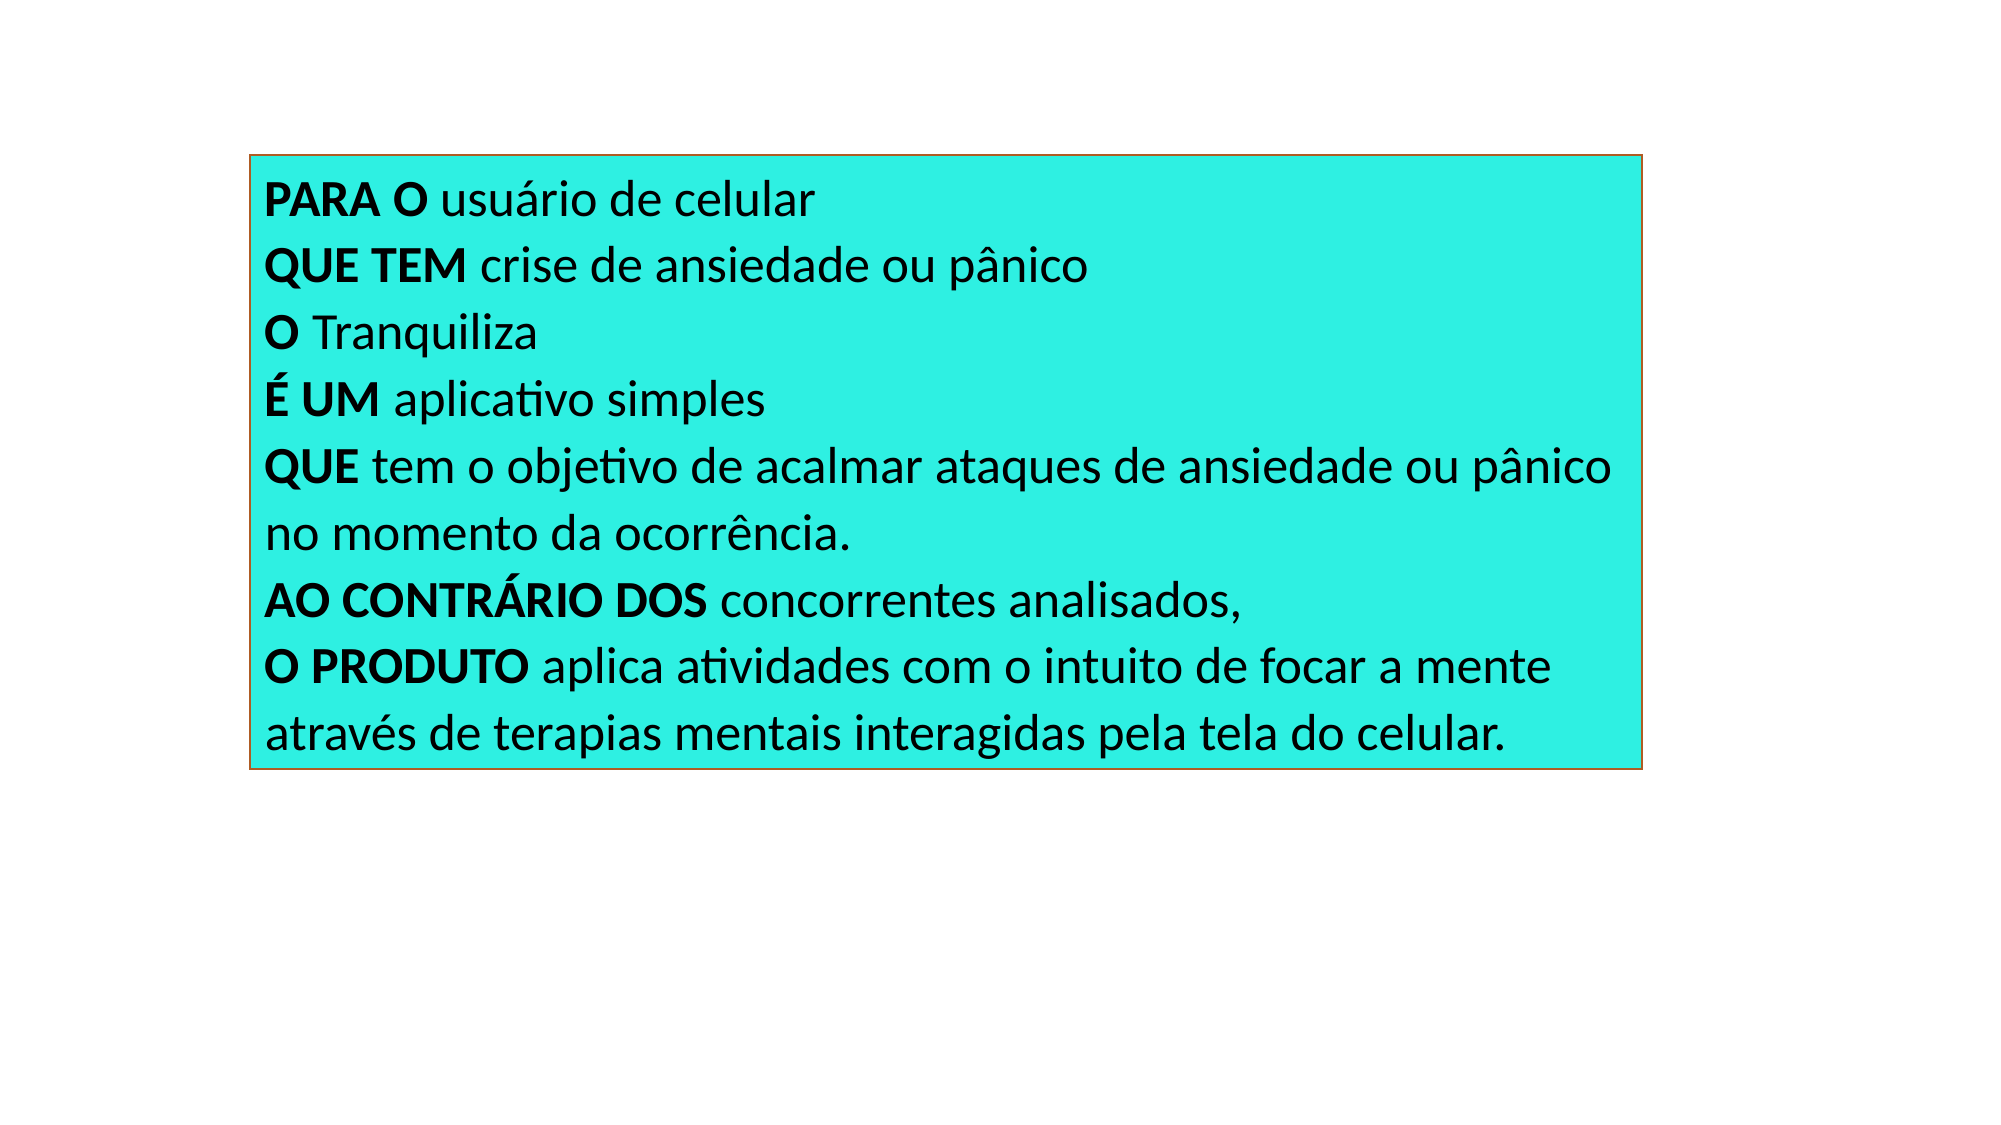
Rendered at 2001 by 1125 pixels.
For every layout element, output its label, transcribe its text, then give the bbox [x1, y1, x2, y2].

title PARA O usuário de celular QUE TEM crise de ansiedade ou pânico O Tranquiliza É UM aplicativo simples QUE tem o objetivo de acalmar ataques de ansiedade ou pânico no momento da ocorrência. AO CONTRÁRIO DOS concorrentes analisados, O PRODUTO aplica atividades com o intuito de focar a mente através de terapias mentais interagidas pela tela do celular. [249, 154, 1643, 770]
